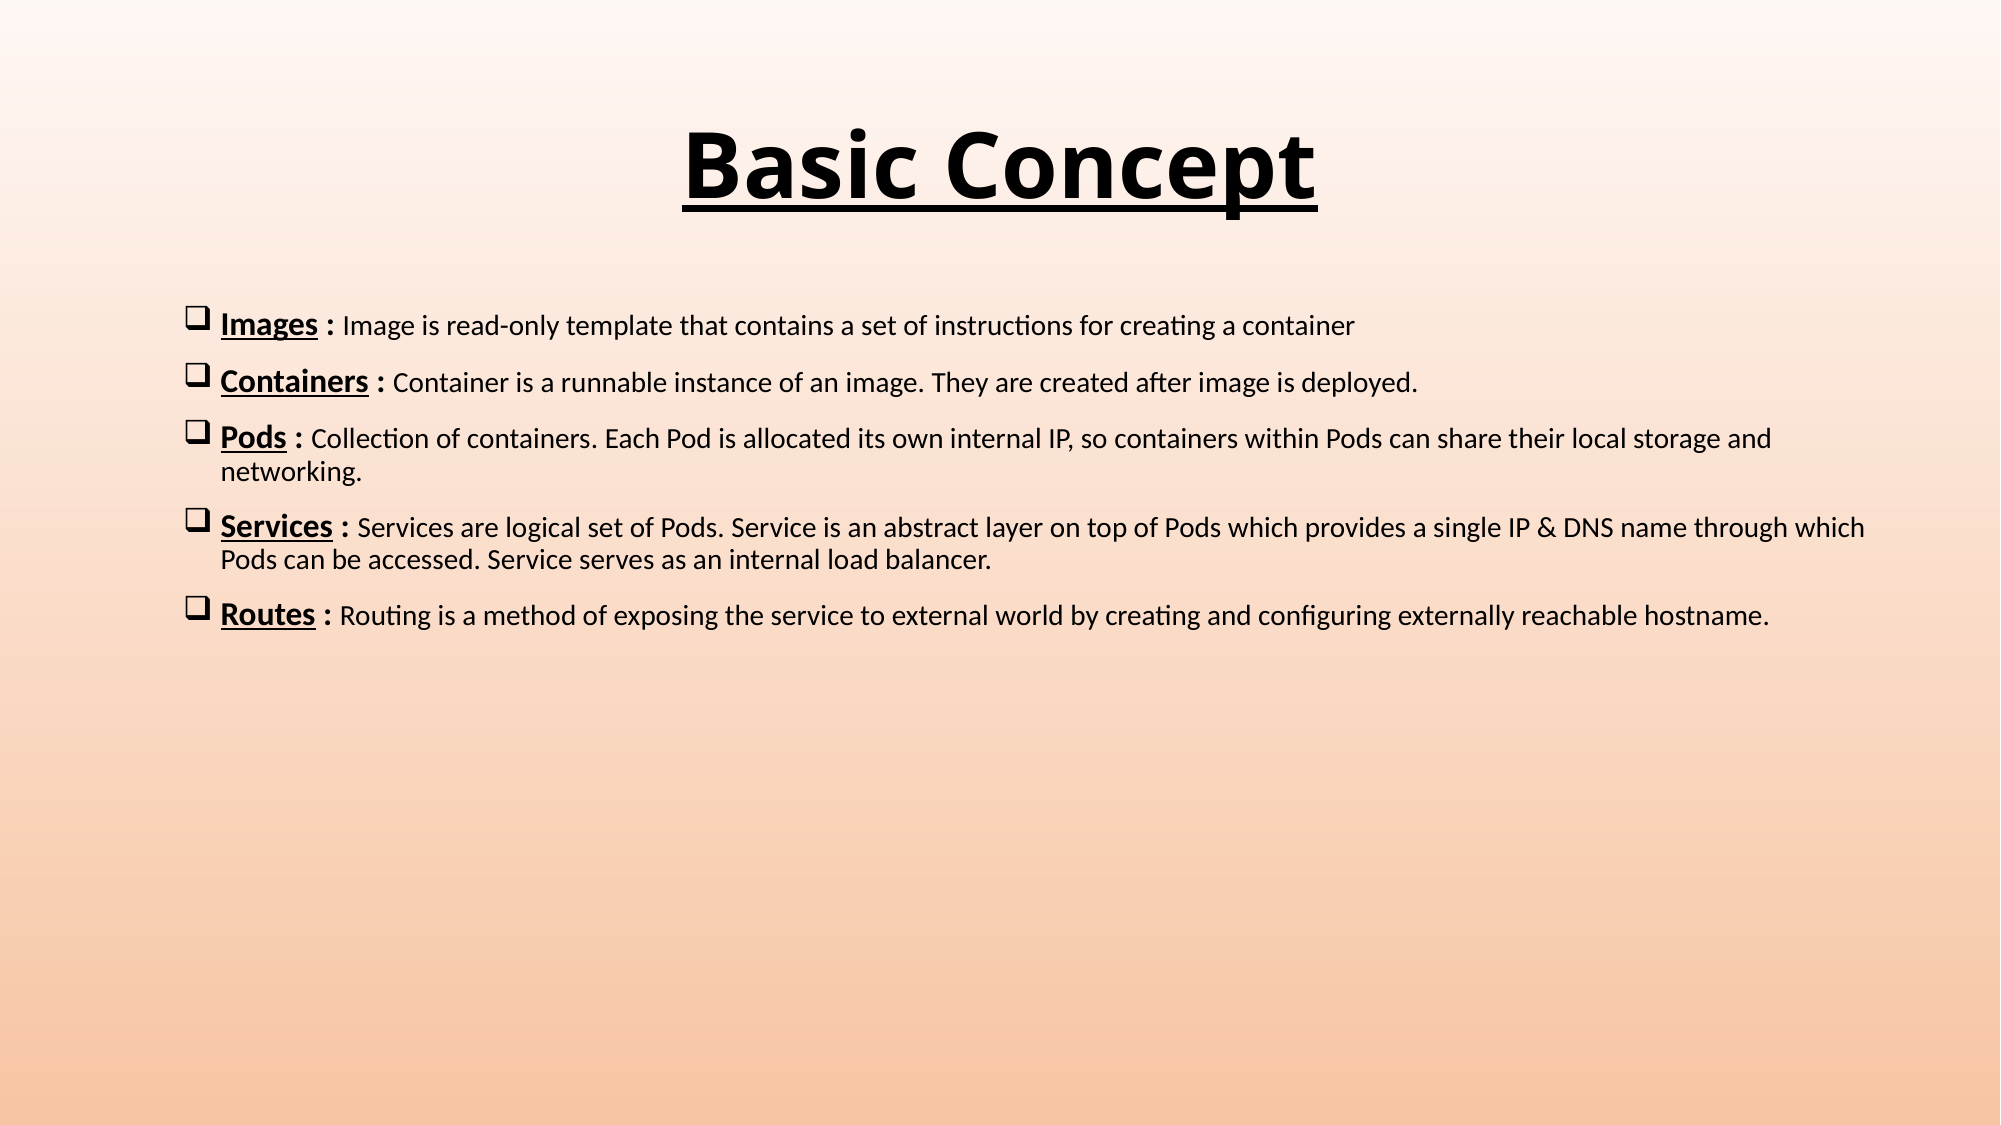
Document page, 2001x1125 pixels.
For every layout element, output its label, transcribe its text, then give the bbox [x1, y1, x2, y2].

title Basic Concept [137, 59, 1863, 278]
list Images : Image is read-only template that contains a set of instructions for creating a container Containers : Container is a runnable instance of an image. They are created after image is deployed. Pods : Collection of containers. Each Pod is allocated its own internal IP, so containers within Pods can share their local storage and networking. Services : Services are logical set of Pods. Service is an abstract layer on top of Pods which provides a single IP & DNS name through which Pods can be accessed. Service serves as an internal load balancer. Routes : Routing is a method of exposing the service to external world by creating and configuring externally reachable hostname. [168, 299, 1918, 757]
